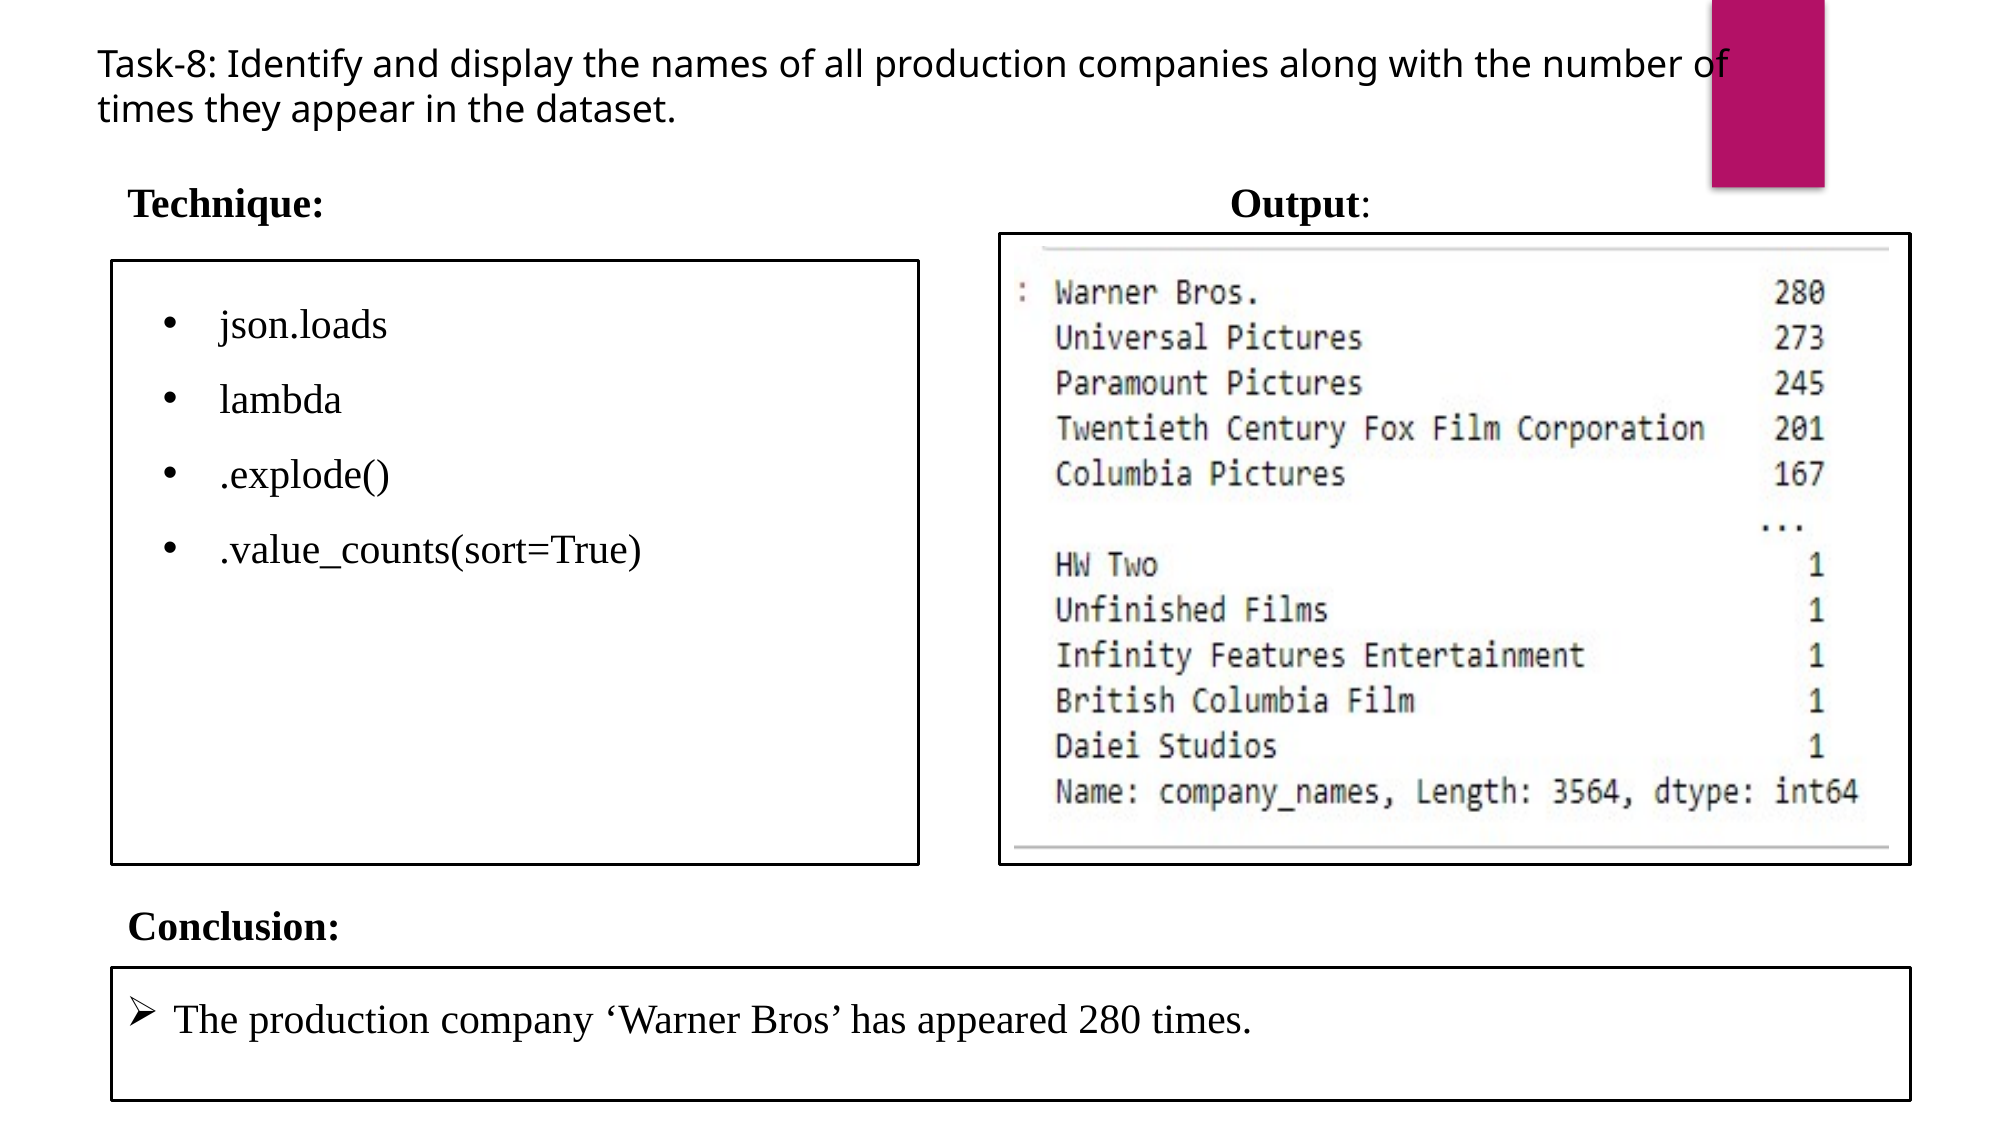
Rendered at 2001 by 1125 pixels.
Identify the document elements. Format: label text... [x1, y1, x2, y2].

text_box [998, 232, 1912, 866]
picture [1014, 246, 1889, 852]
text_box json.loads lambda .explode() .value_counts(sort=True) [148, 264, 722, 655]
text_box [110, 966, 1912, 1102]
text_box [110, 259, 920, 866]
text_box Output: [1215, 167, 1496, 232]
text_box Technique: [112, 167, 494, 233]
text_box The production company ‘Warner Bros’ has appeared 280 times. [111, 984, 1911, 1050]
text_box Task-8: Identify and display the names of all production companies along with the number of times they appear in the dataset. [82, 32, 1806, 137]
text_box Conclusion: [112, 891, 494, 957]
